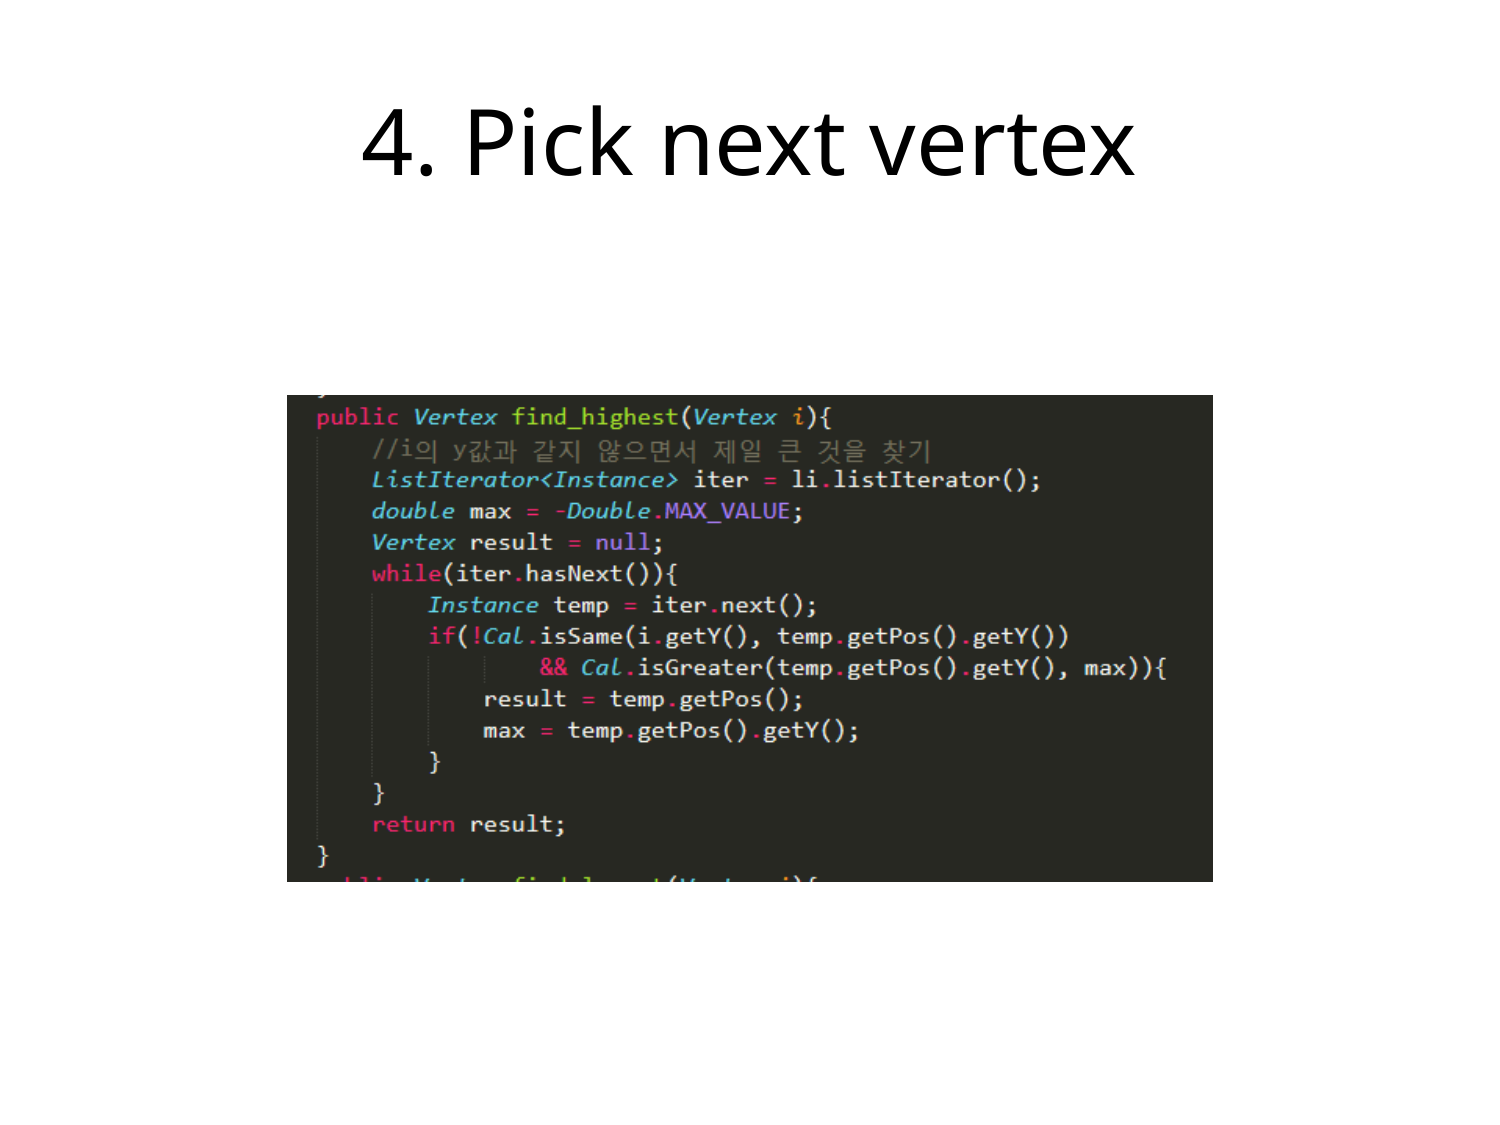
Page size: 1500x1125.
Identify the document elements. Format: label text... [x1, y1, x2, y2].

title 4. Pick next vertex [75, 45, 1425, 233]
picture [287, 395, 1213, 882]
